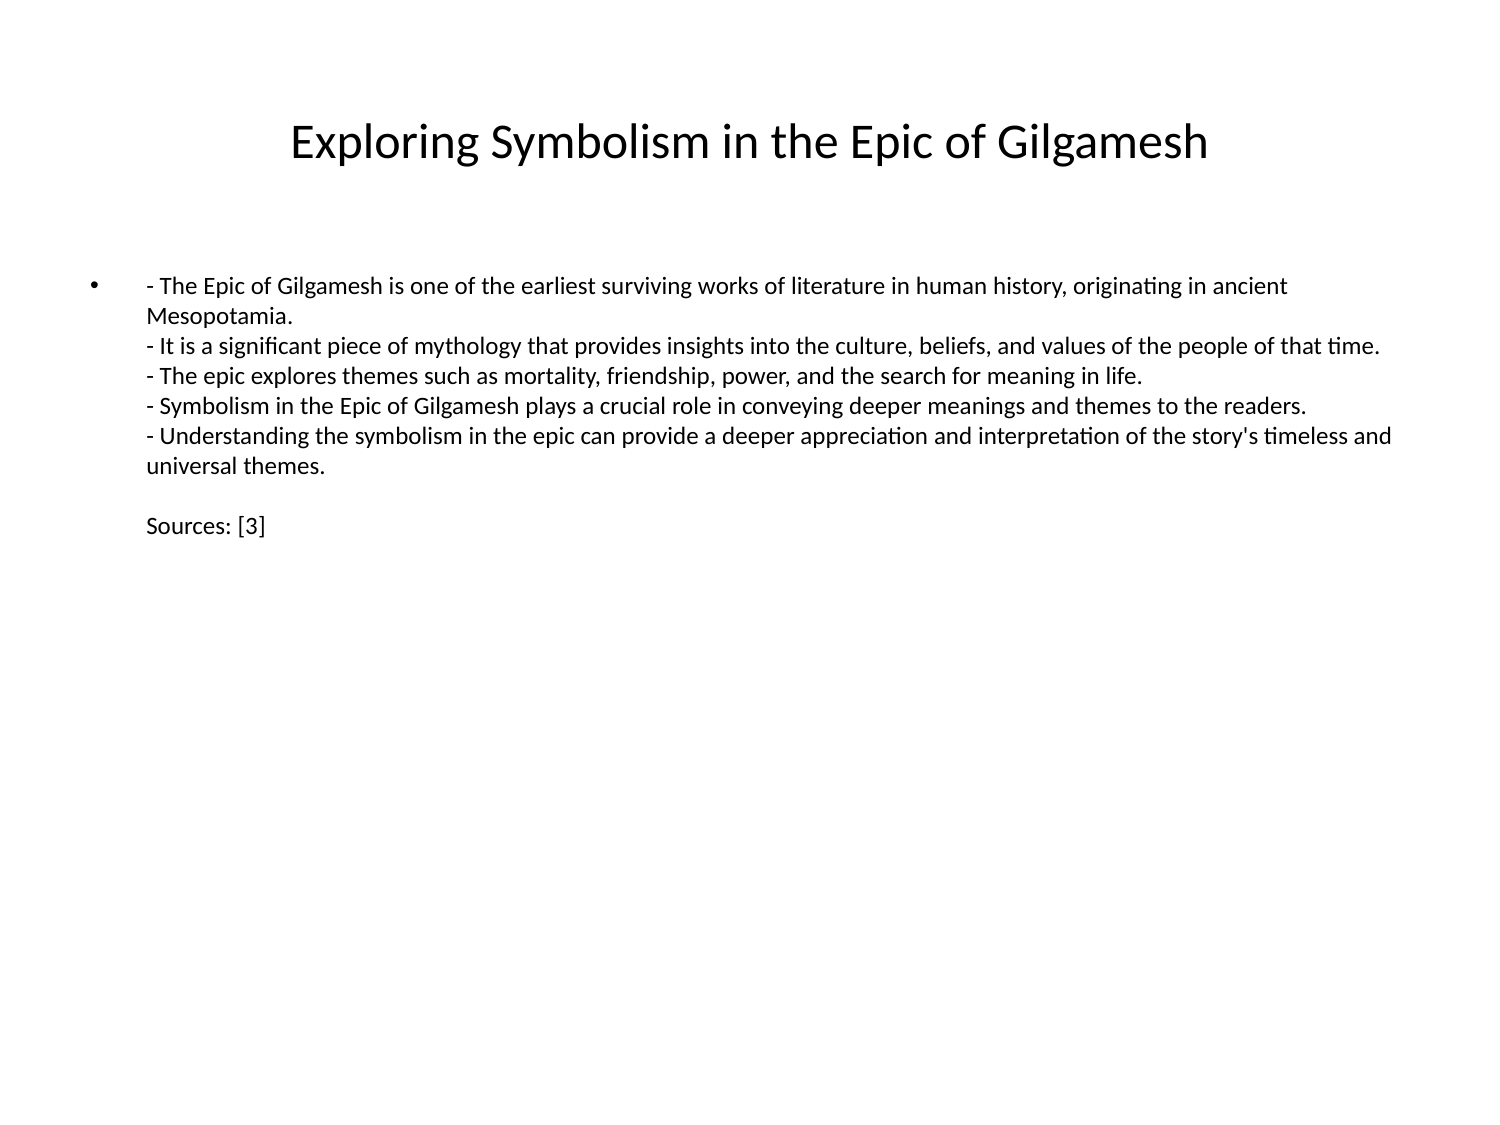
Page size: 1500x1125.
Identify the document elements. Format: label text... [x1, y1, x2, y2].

list - The Epic of Gilgamesh is one of the earliest surviving works of literature in human history, originating in ancient Mesopotamia. - It is a significant piece of mythology that provides insights into the culture, beliefs, and values of the people of that time. - The epic explores themes such as mortality, friendship, power, and the search for meaning in life. - Symbolism in the Epic of Gilgamesh plays a crucial role in conveying deeper meanings and themes to the readers. - Understanding the symbolism in the epic can provide a deeper appreciation and interpretation of the story's timeless and universal themes. Sources: [3] [75, 262, 1425, 1005]
title Exploring Symbolism in the Epic of Gilgamesh [75, 45, 1425, 233]
